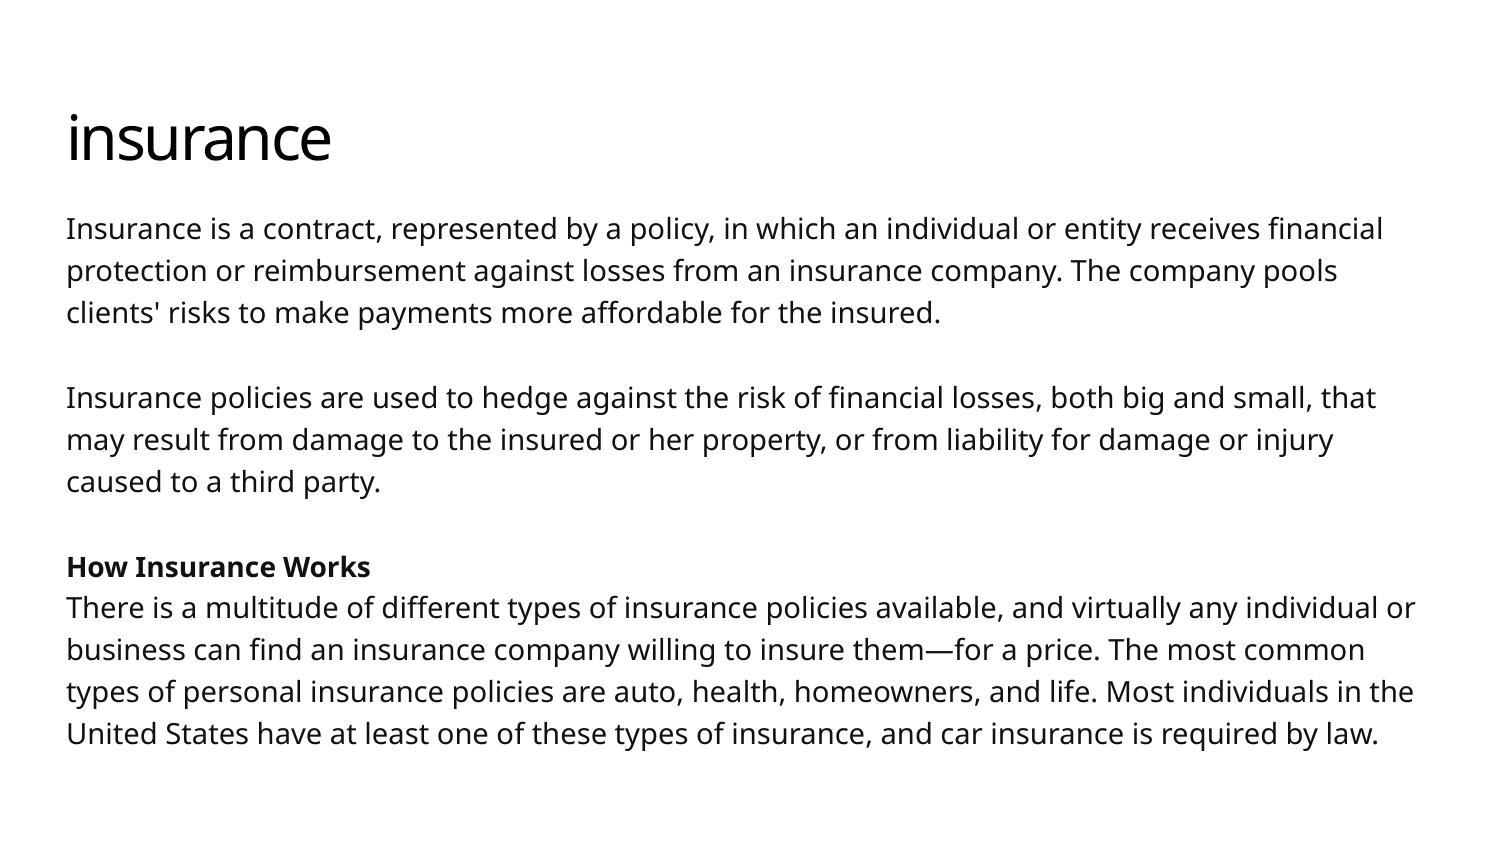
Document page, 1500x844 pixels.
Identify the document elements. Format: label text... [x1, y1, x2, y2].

title insurance [51, 51, 1449, 188]
list Insurance is a contract, represented by a policy, in which an individual or entity receives financial protection or reimbursement against losses from an insurance company. The company pools clients' risks to make payments more affordable for the insured. Insurance policies are used to hedge against the risk of financial losses, both big and small, that may result from damage to the insured or her property, or from liability for damage or injury caused to a third party. How Insurance Works There is a multitude of different types of insurance policies available, and virtually any individual or business can find an insurance company willing to insure them—for a price. The most common types of personal insurance policies are auto, health, homeowners, and life. Most individuals in the United States have at least one of these types of insurance, and car insurance is required by law. [51, 188, 1449, 739]
